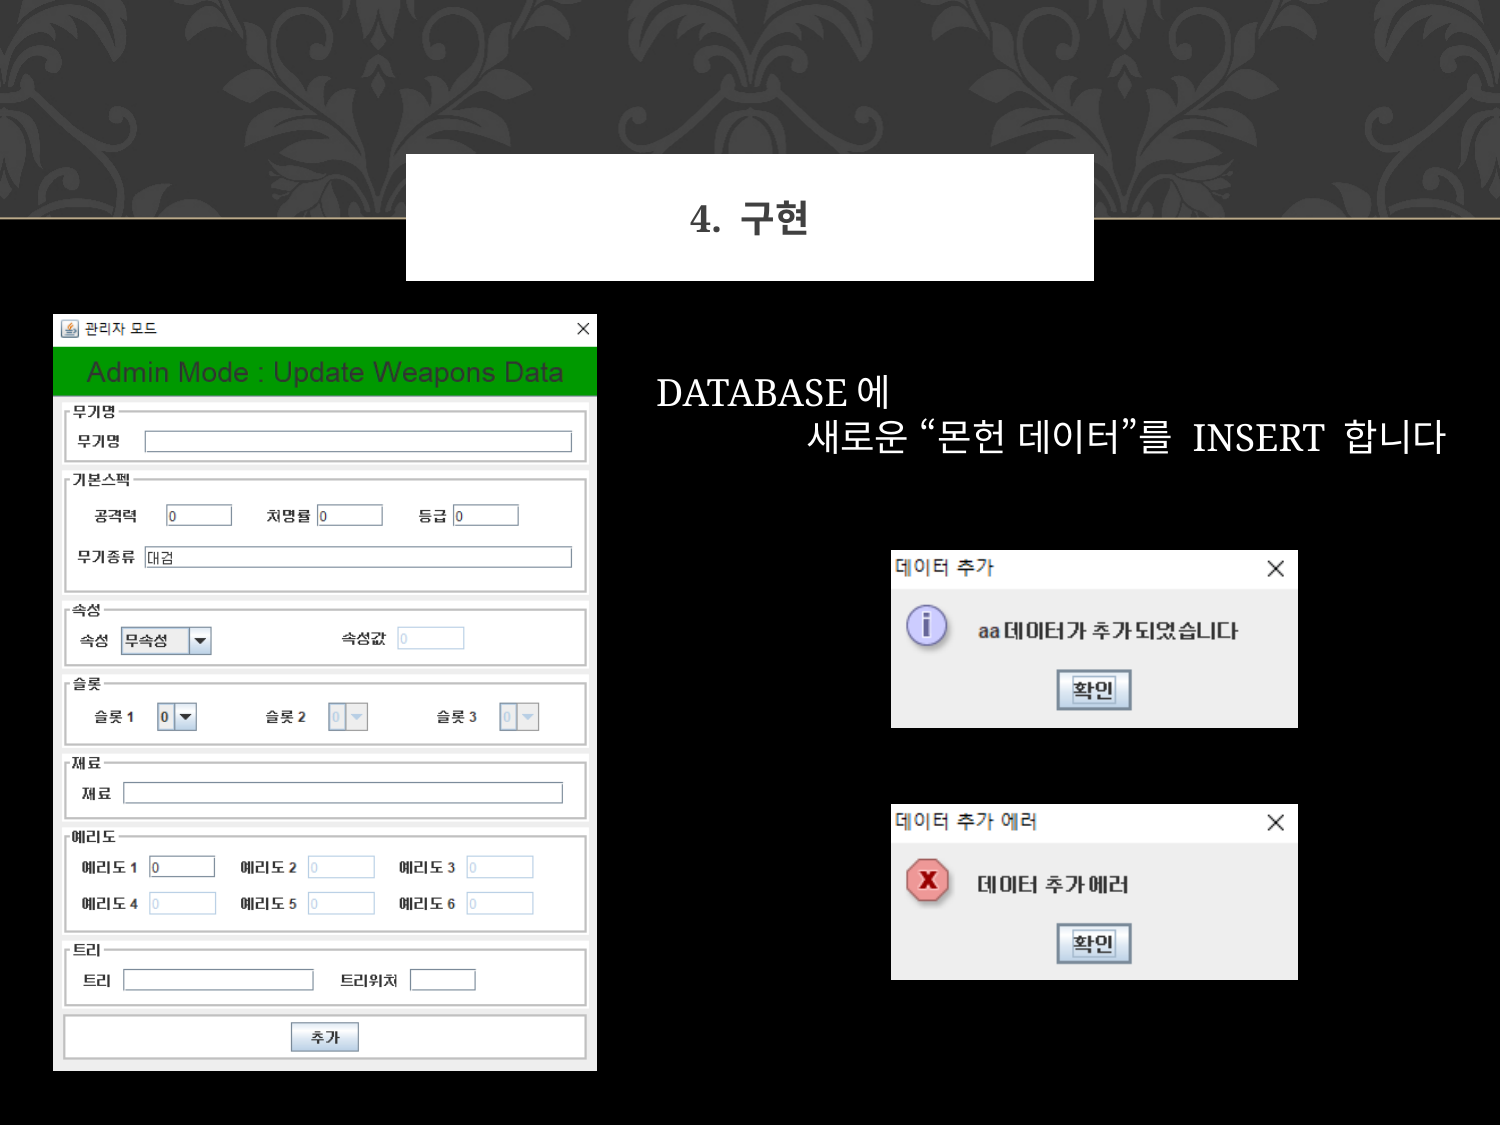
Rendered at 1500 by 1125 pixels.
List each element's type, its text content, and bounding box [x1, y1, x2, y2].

picture [891, 804, 1299, 980]
text_box DATABASE에 새로운 “몬헌 데이터”를 INSERT 합니다 [641, 361, 1463, 467]
title 4. 구현 [406, 154, 1094, 281]
picture [891, 550, 1299, 728]
picture [52, 314, 597, 1071]
